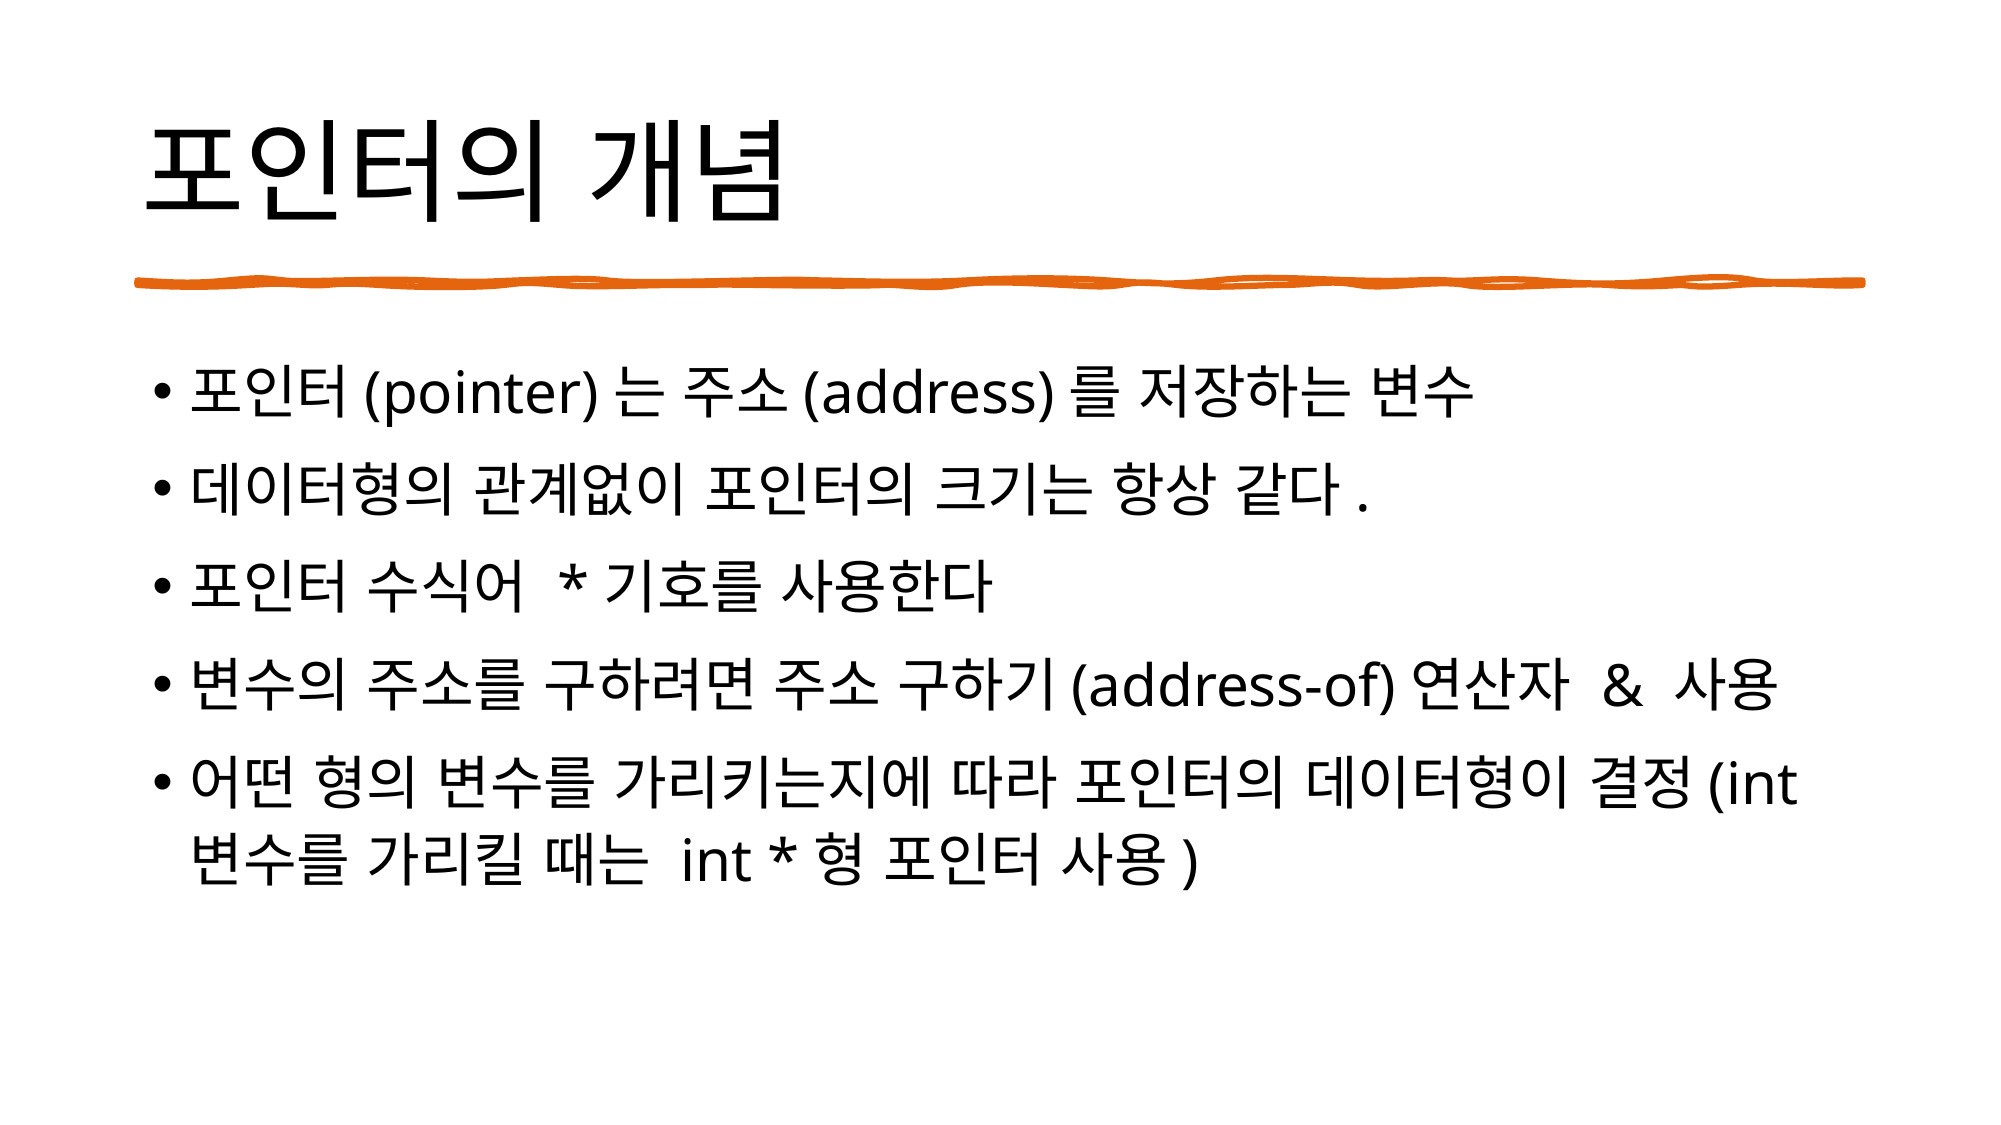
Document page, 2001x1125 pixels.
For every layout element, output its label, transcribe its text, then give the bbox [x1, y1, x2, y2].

list 포인터(pointer)는 주소(address)를 저장하는 변수 데이터형의 관계없이 포인터의 크기는 항상 같다. 포인터 수식어 *기호를 사용한다 변수의 주소를 구하려면 주소 구하기(address-of)연산자 & 사용 어떤 형의 변수를 가리키는지에 따라 포인터의 데이터형이 결정(int 변수를 가리킬 때는 int *형 포인터 사용) [137, 340, 1871, 1014]
title 포인터의 개념 [126, 59, 1851, 278]
